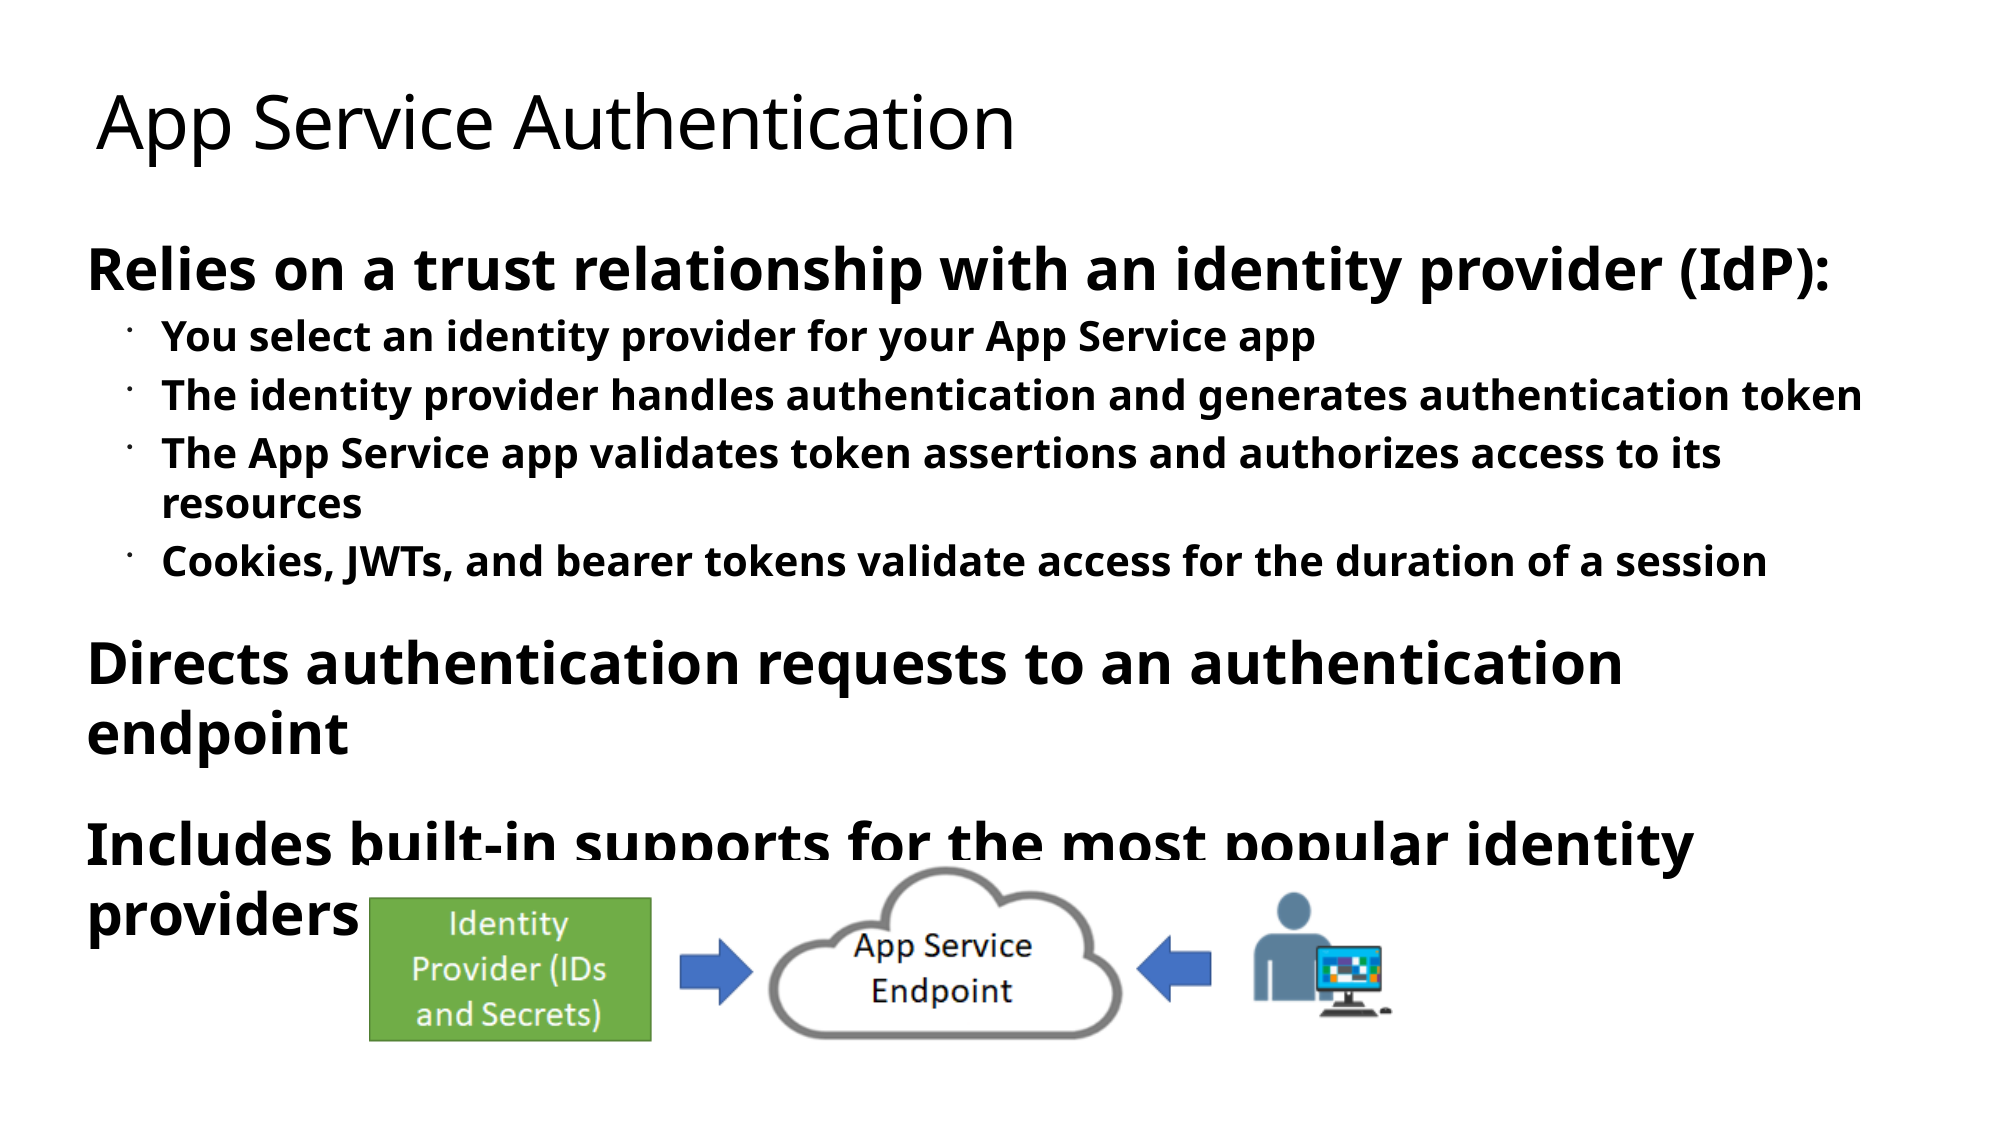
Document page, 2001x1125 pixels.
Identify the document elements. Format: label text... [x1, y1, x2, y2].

list Relies on a trust relationship with an identity provider (IdP): You select an identity provider for your App Service app The identity provider handles authentication and generates authentication token The App Service app validates token assertions and authorizes access to its resources Cookies, JWTs, and bearer tokens validate access for the duration of a session Directs authentication requests to an authentication endpoint Includes built-in supports for the most popular identity providers [85, 231, 1894, 836]
picture [368, 859, 1393, 1059]
title App Service Authentication [96, 75, 1904, 166]
